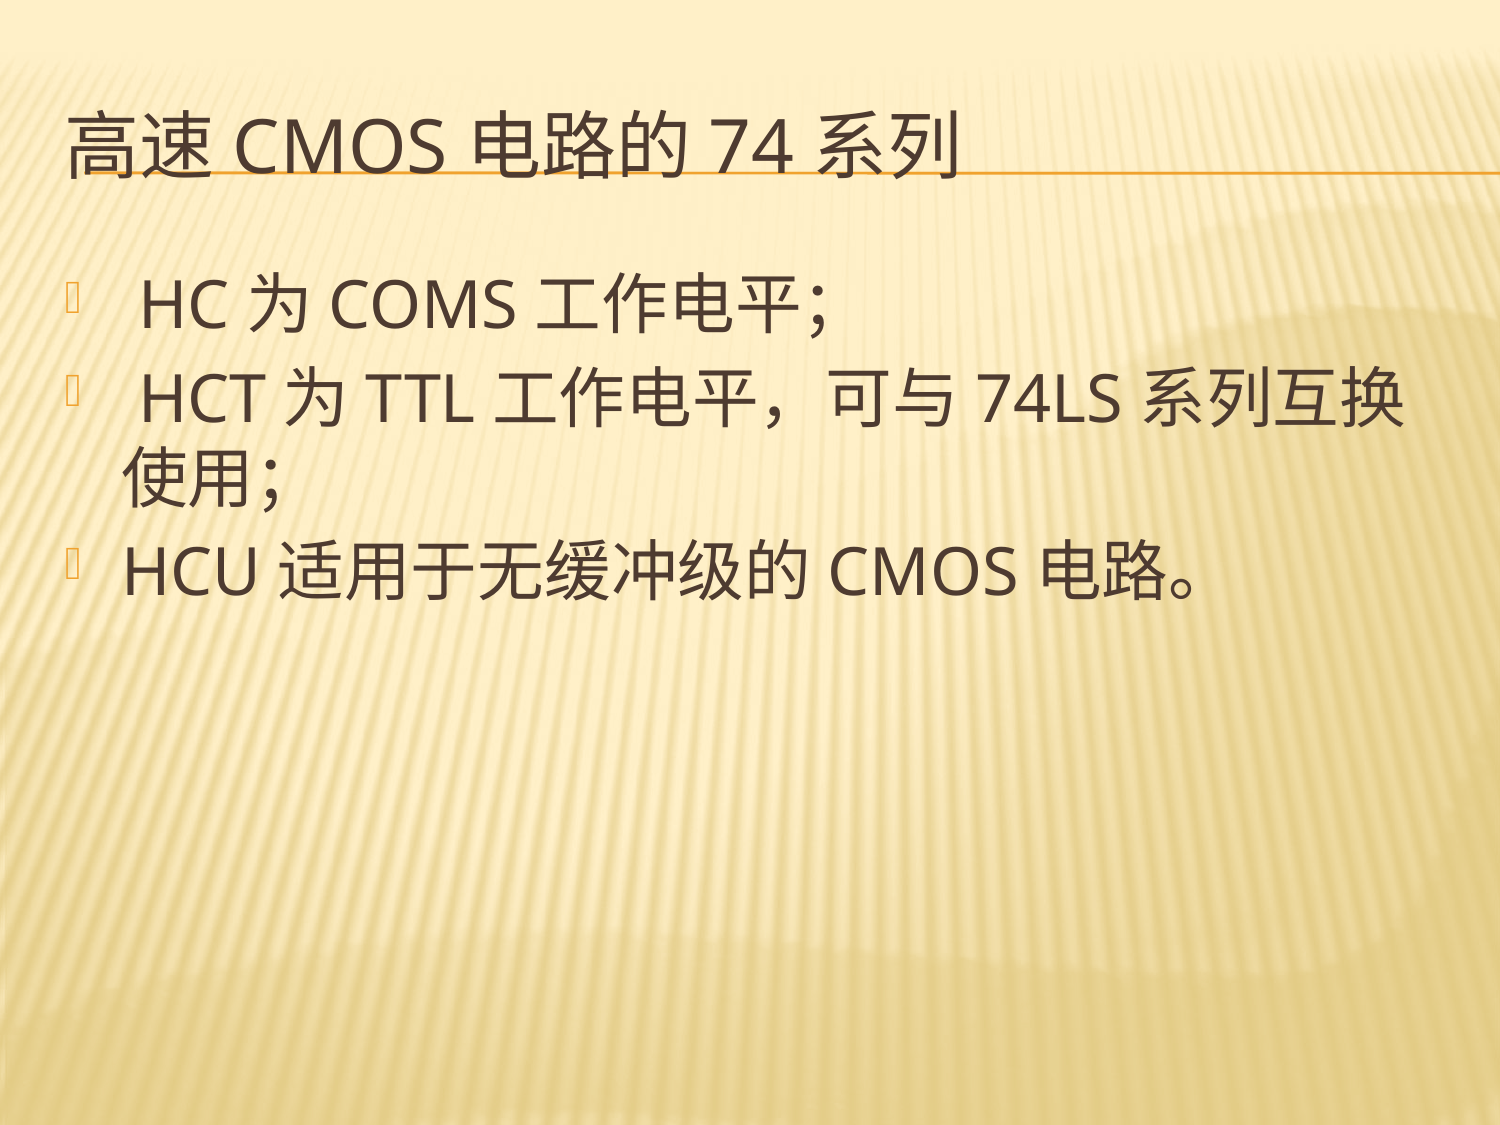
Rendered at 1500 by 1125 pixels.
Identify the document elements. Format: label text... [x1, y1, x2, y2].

list HC为COMS工作电平； HCT为TTL工作电平，可与74LS系列互换使用； HCU适用于无缓冲级的CMOS电路。 [50, 254, 1475, 998]
title 高速CMOS电路的74系列 [50, 75, 1475, 213]
